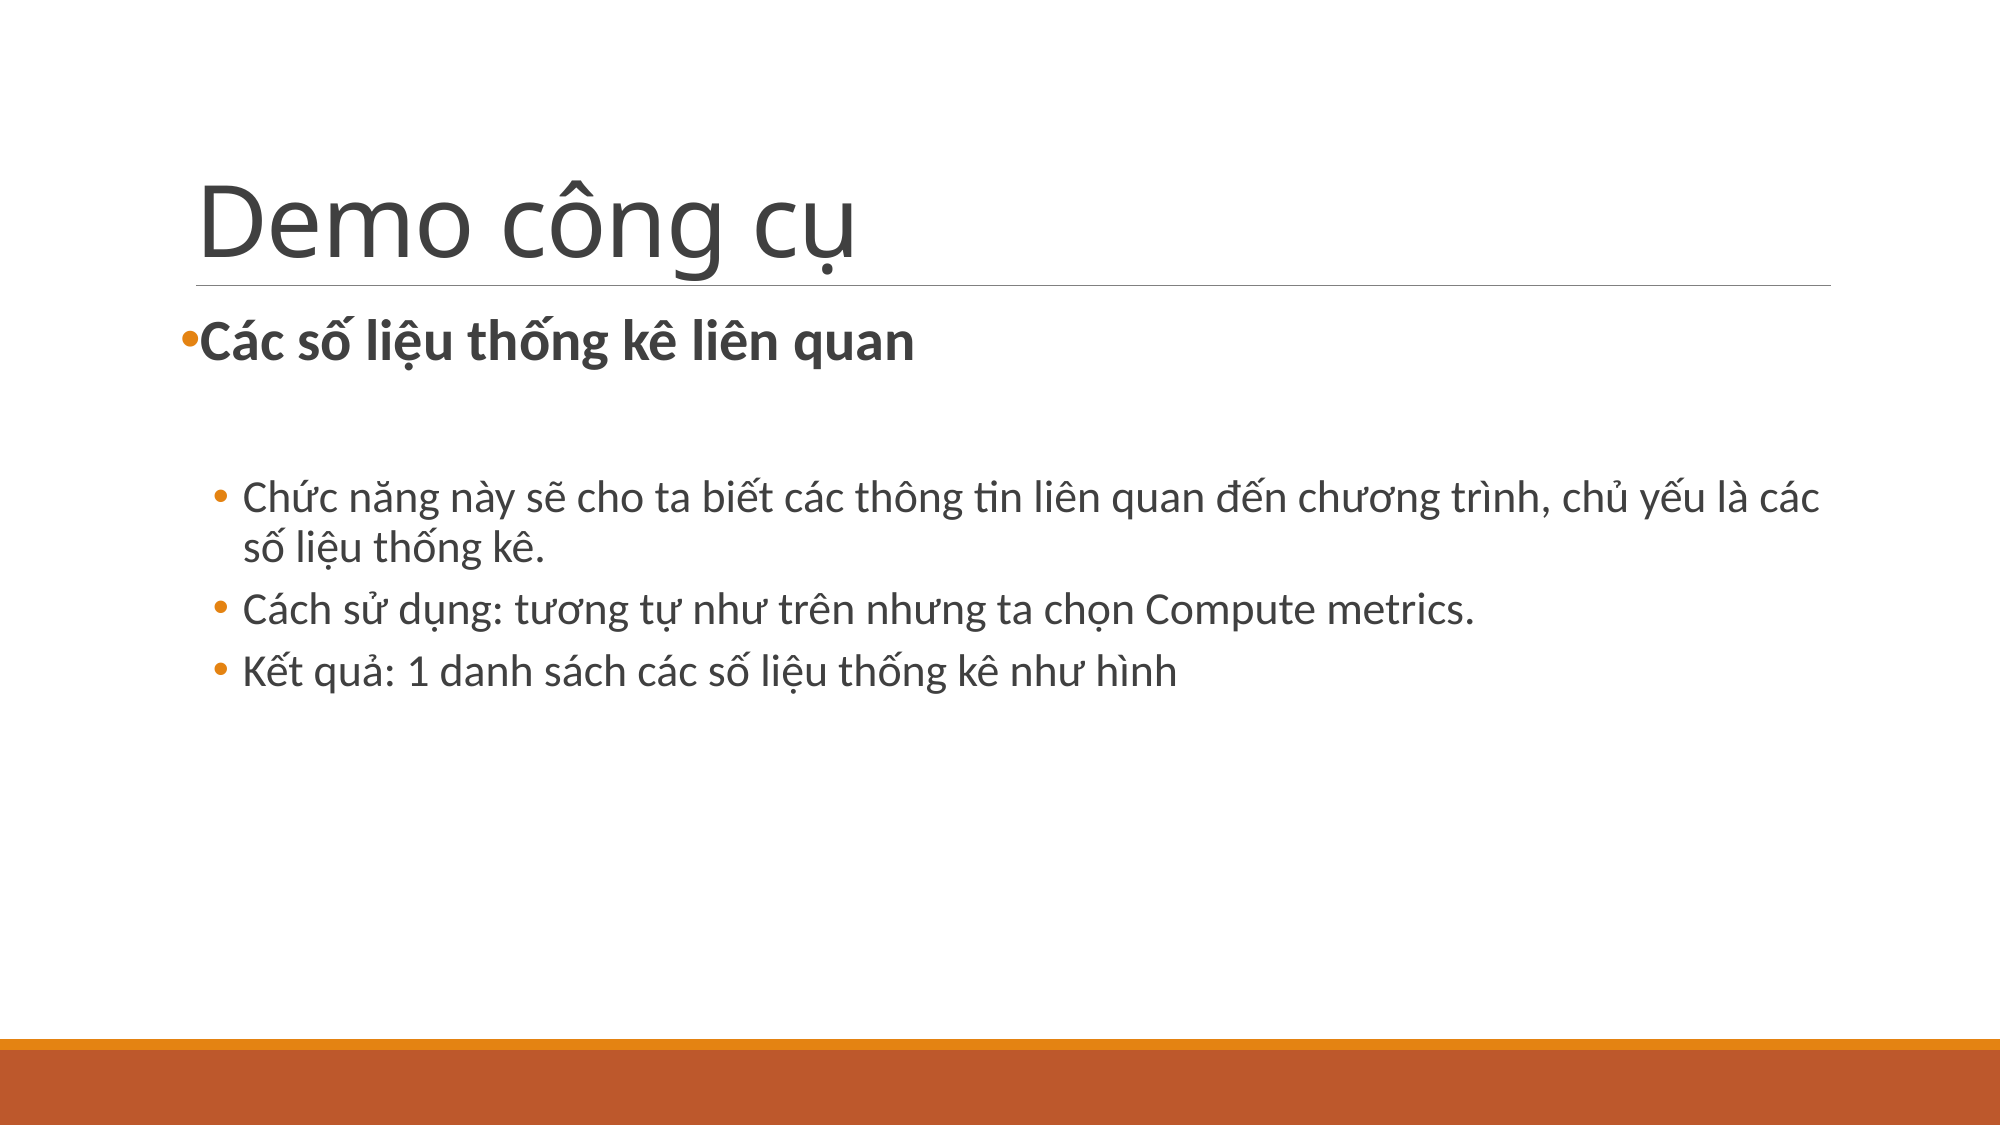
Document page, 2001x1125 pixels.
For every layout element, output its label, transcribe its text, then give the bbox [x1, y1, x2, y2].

list Các số liệu thống kê liên quan Chức năng này sẽ cho ta biết các thông tin liên quan đến chương trình, chủ yếu là các số liệu thống kê. Cách sử dụng: tương tự như trên nhưng ta chọn Compute metrics. Kết quả: 1 danh sách các số liệu thống kê như hình [180, 302, 1830, 963]
title Demo công cụ [180, 47, 1830, 285]
